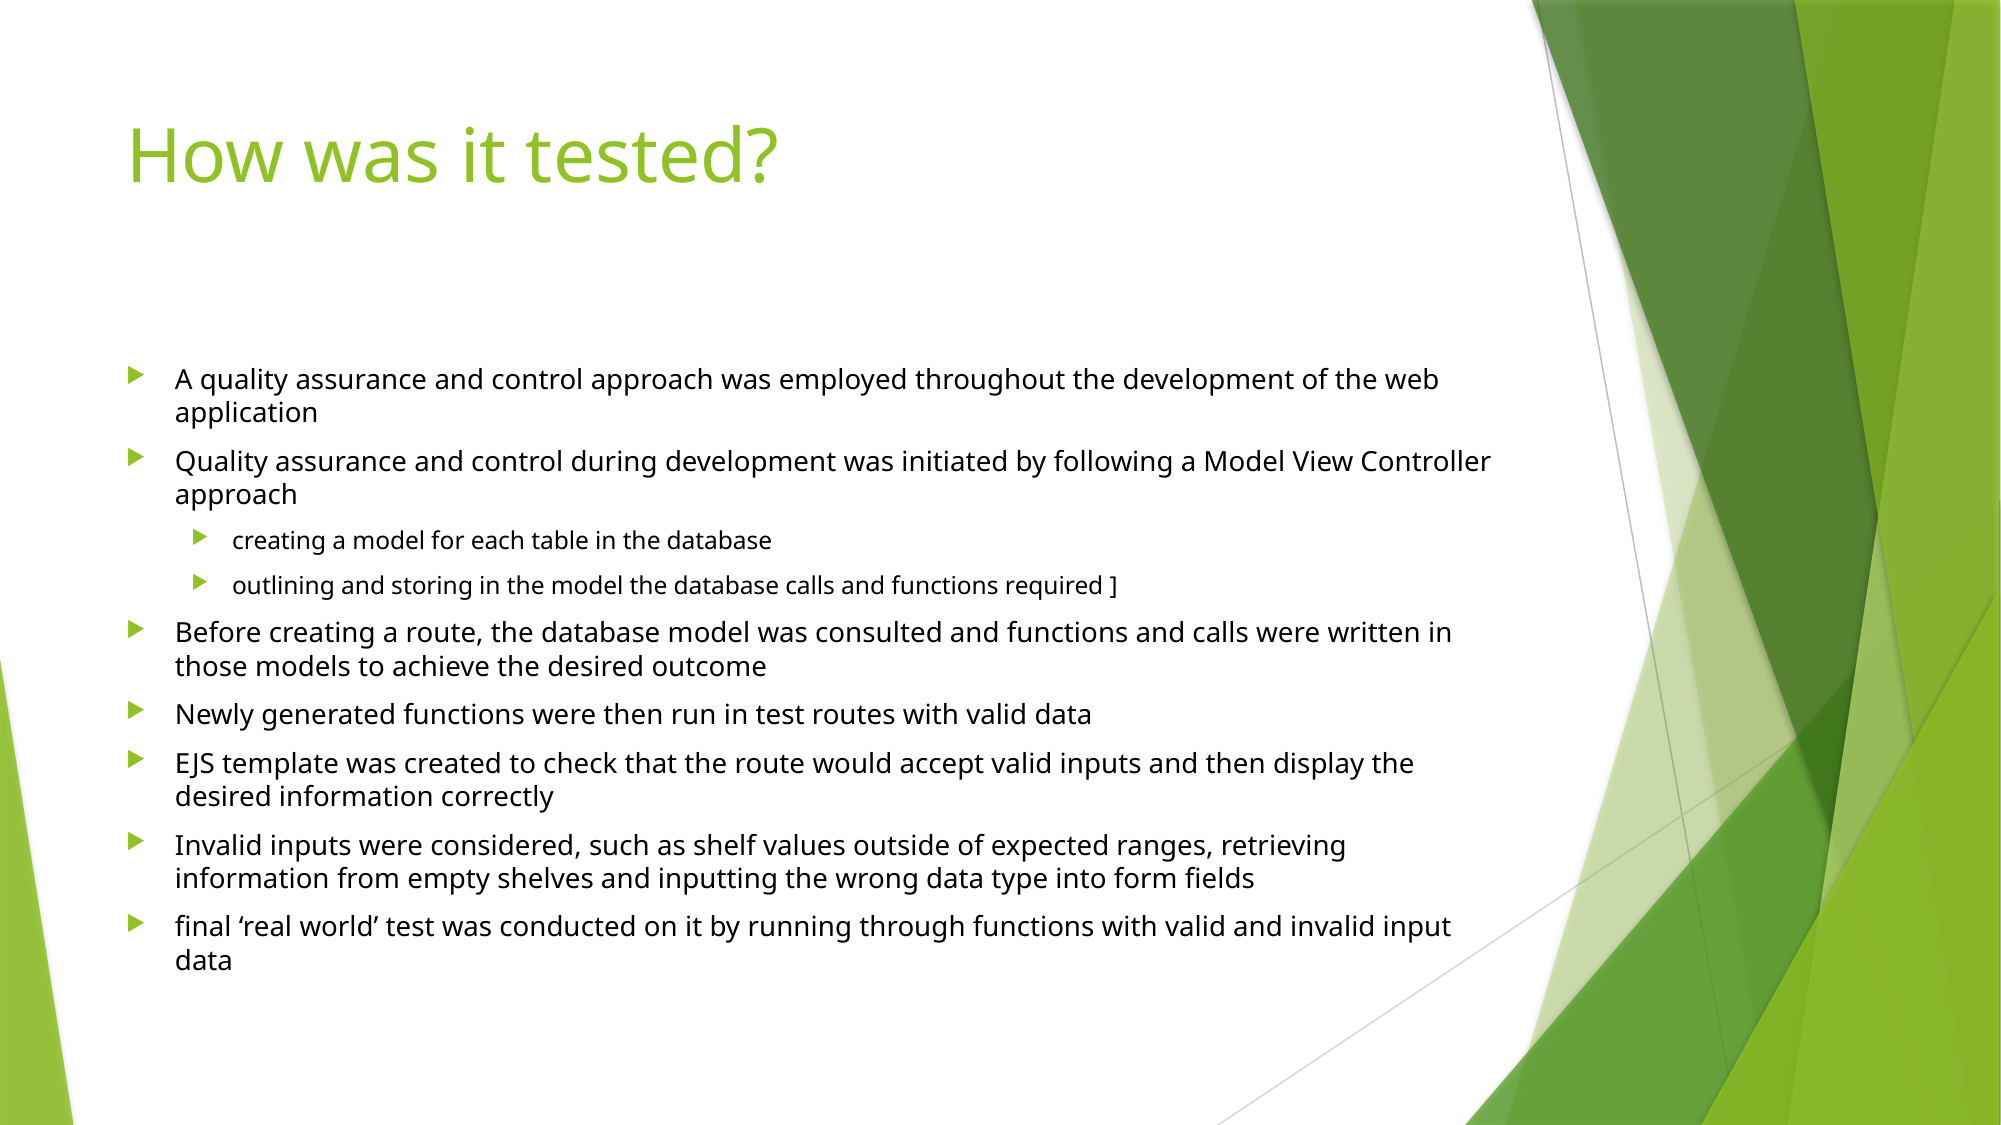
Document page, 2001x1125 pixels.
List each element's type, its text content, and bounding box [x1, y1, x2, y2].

title How was it tested? [111, 99, 1522, 317]
list A quality assurance and control approach was employed throughout the development of the web application Quality assurance and control during development was initiated by following a Model View Controller approach creating a model for each table in the database outlining and storing in the model the database calls and functions required ] Before creating a route, the database model was consulted and functions and calls were written in those models to achieve the desired outcome Newly generated functions were then run in test routes with valid data EJS template was created to check that the route would accept valid inputs and then display the desired information correctly Invalid inputs were considered, such as shelf values outside of expected ranges, retrieving information from empty shelves and inputting the wrong data type into form fields final ‘real world’ test was conducted on it by running through functions with valid and invalid input data [111, 354, 1522, 992]
